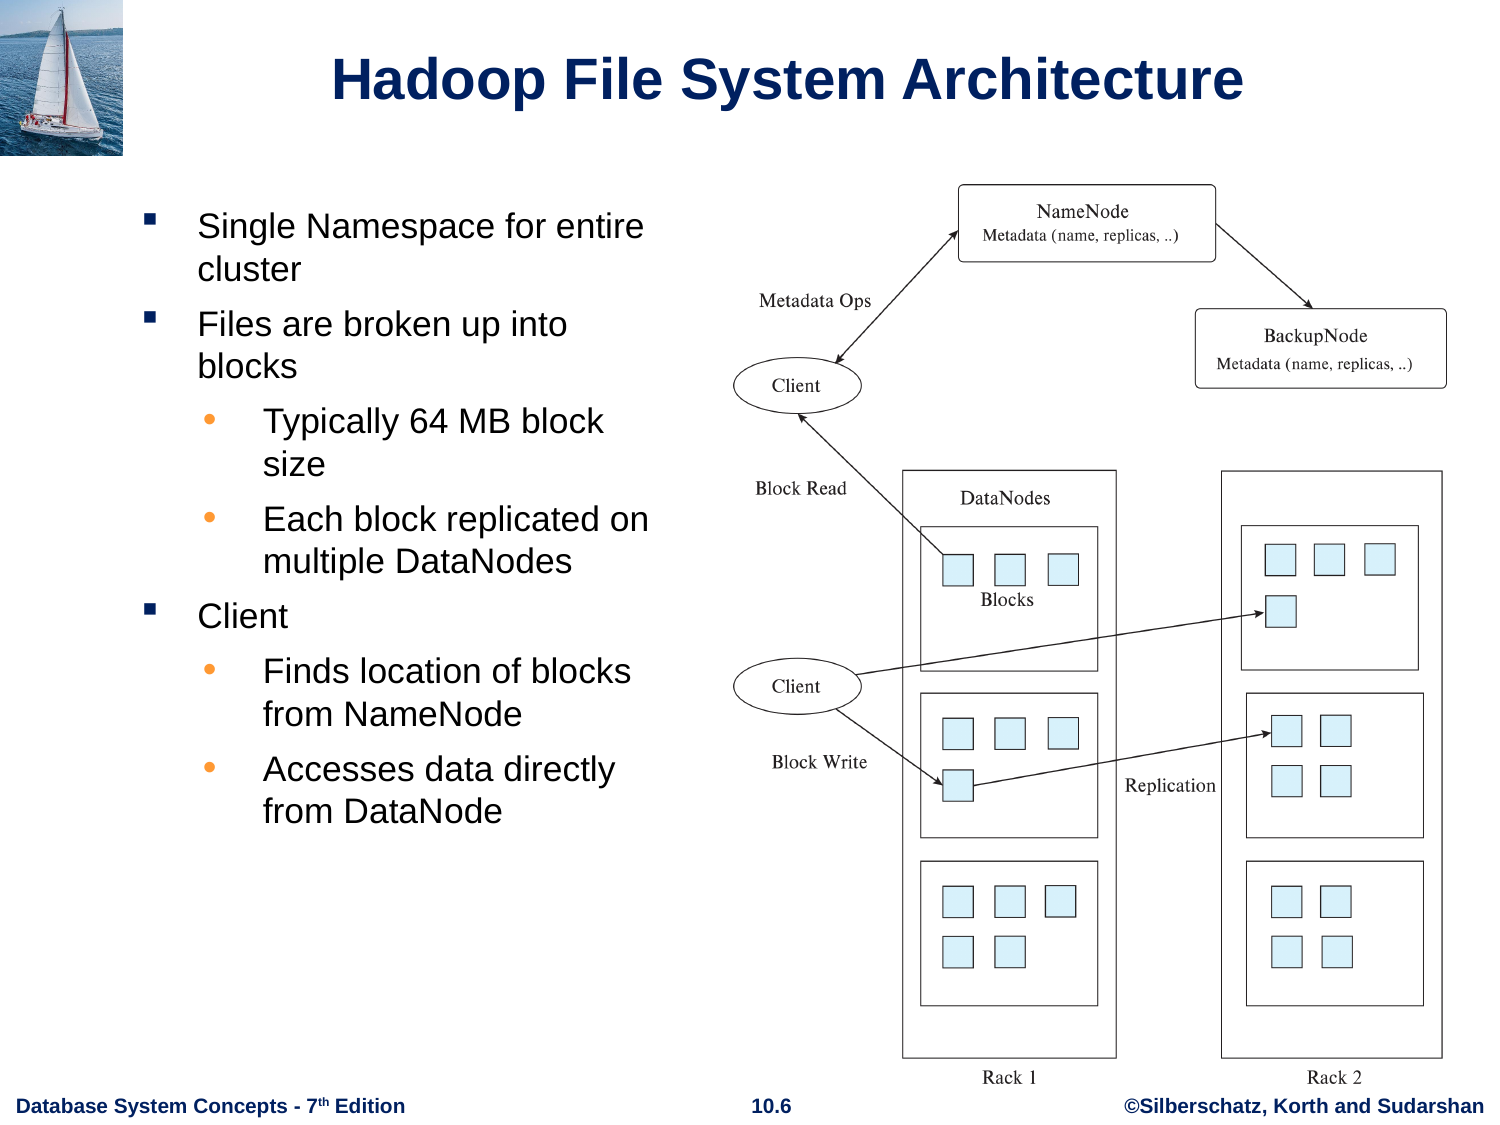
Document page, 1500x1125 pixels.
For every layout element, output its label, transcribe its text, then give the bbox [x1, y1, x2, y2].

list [733, 184, 1448, 1090]
picture [0, 0, 123, 156]
title Hadoop File System Architecture [125, 18, 1452, 120]
text_box Single Namespace for entire cluster Files are broken up into blocks Typically 64 MB block size Each block replicated on multiple DataNodes Client Finds location of blocks from NameNode Accesses data directly from DataNode [126, 195, 673, 1062]
